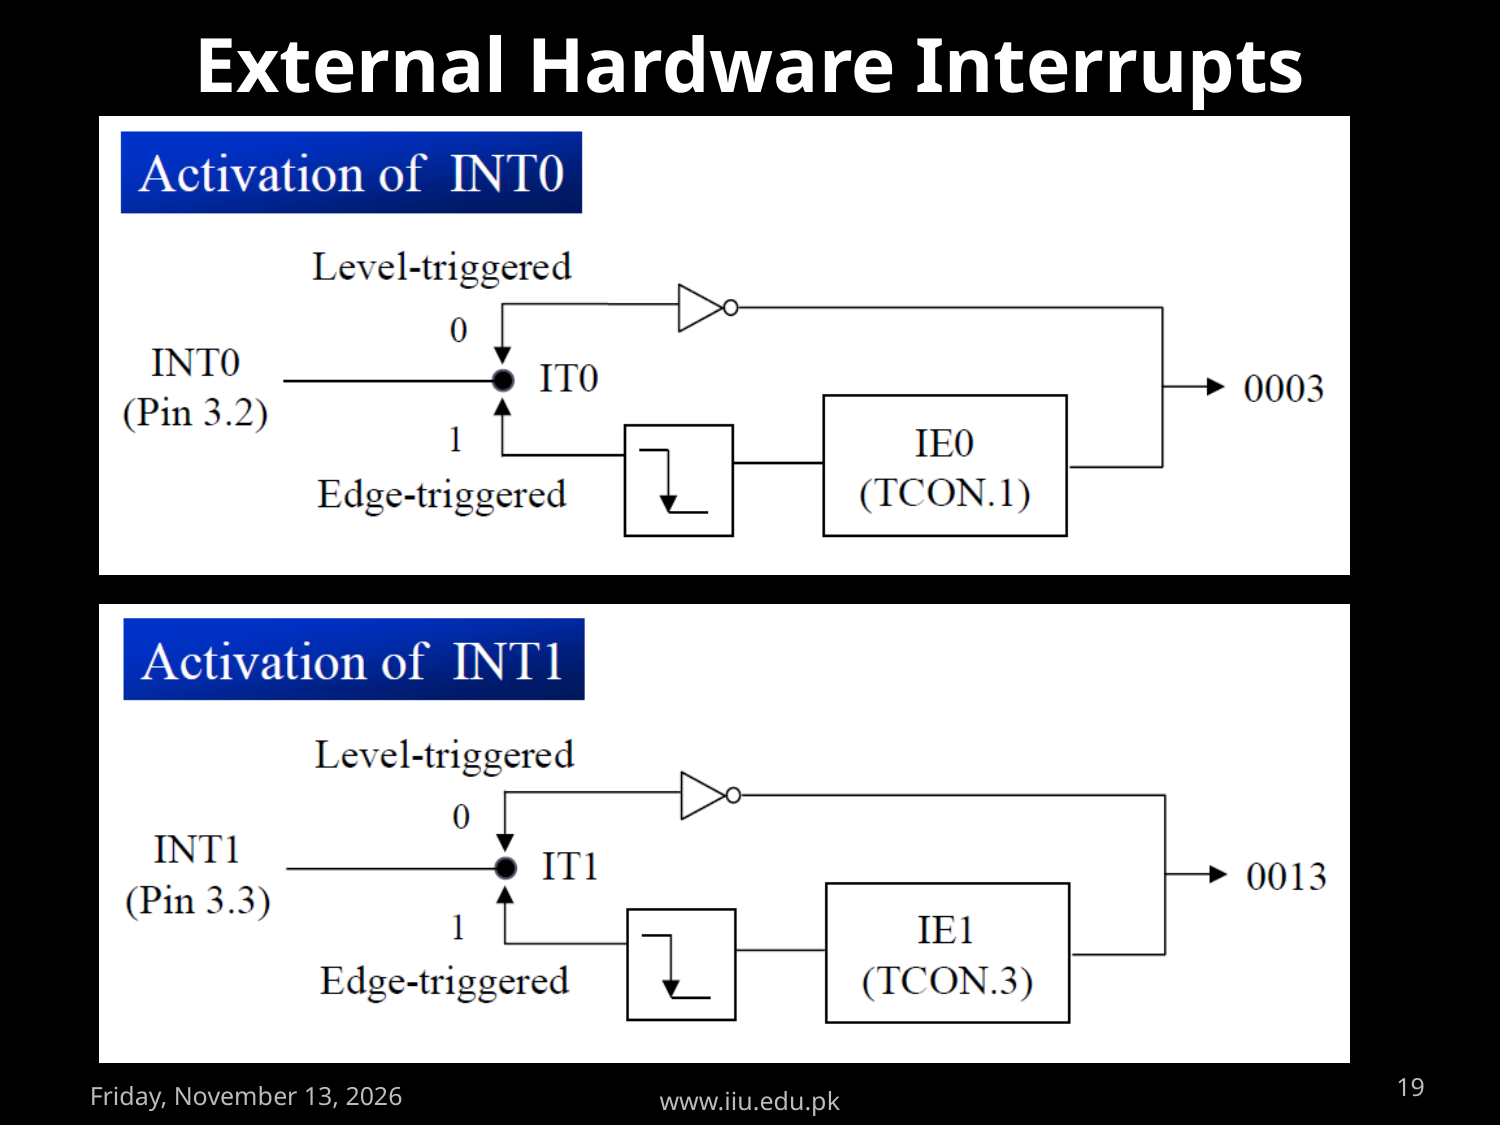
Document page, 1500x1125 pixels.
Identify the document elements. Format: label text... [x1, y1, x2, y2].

slide_number 19 [1299, 1052, 1425, 1113]
title External Hardware Interrupts [0, 0, 1500, 125]
picture [99, 116, 1351, 576]
footer www.iiu.edu.pk [512, 1106, 988, 1123]
picture [99, 604, 1351, 1063]
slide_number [75, 1062, 425, 1123]
